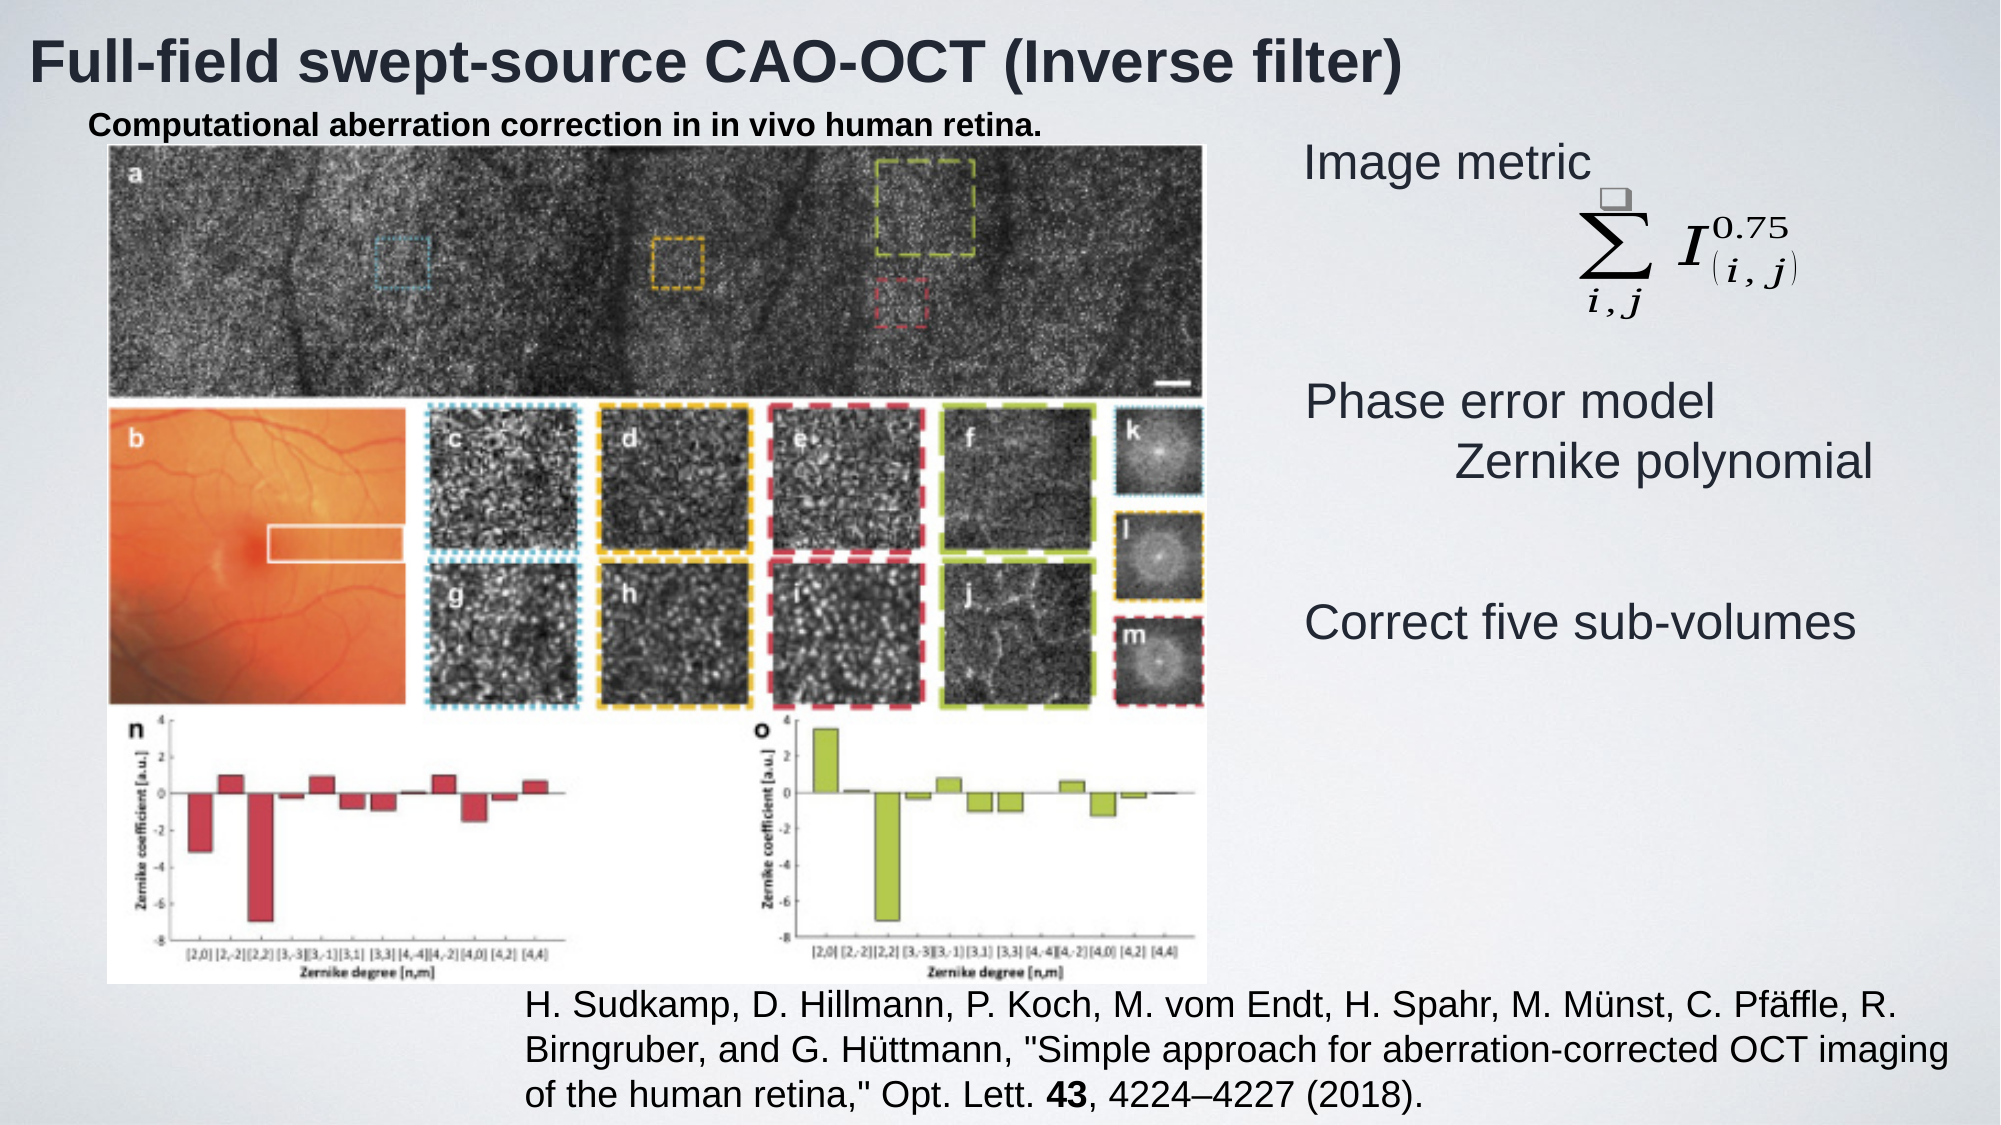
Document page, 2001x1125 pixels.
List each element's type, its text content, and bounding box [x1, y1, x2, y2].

text_box Phase error model Zernike polynomial [1290, 361, 1889, 496]
text_box Image metric [1287, 122, 1607, 198]
text_box Computational aberration correction in in vivo human retina. [62, 103, 1079, 155]
text_box Correct five sub-volumes [1289, 582, 1873, 658]
list Full-field swept-source CAO-OCT (Inverse filter) [0, 20, 1429, 104]
picture [0, 0, 2001, 1125]
text_box H. Sudkamp, D. Hillmann, P. Koch, M. vom Endt, H. Spahr, M. Münst, C. Pfäffle, R. Birngruber, and G. Hüttmann, "Simple approach for aberration-corrected OCT imaging of the human retina," Opt. Lett. 43, 4224–4227 (2018). [509, 972, 2000, 1123]
